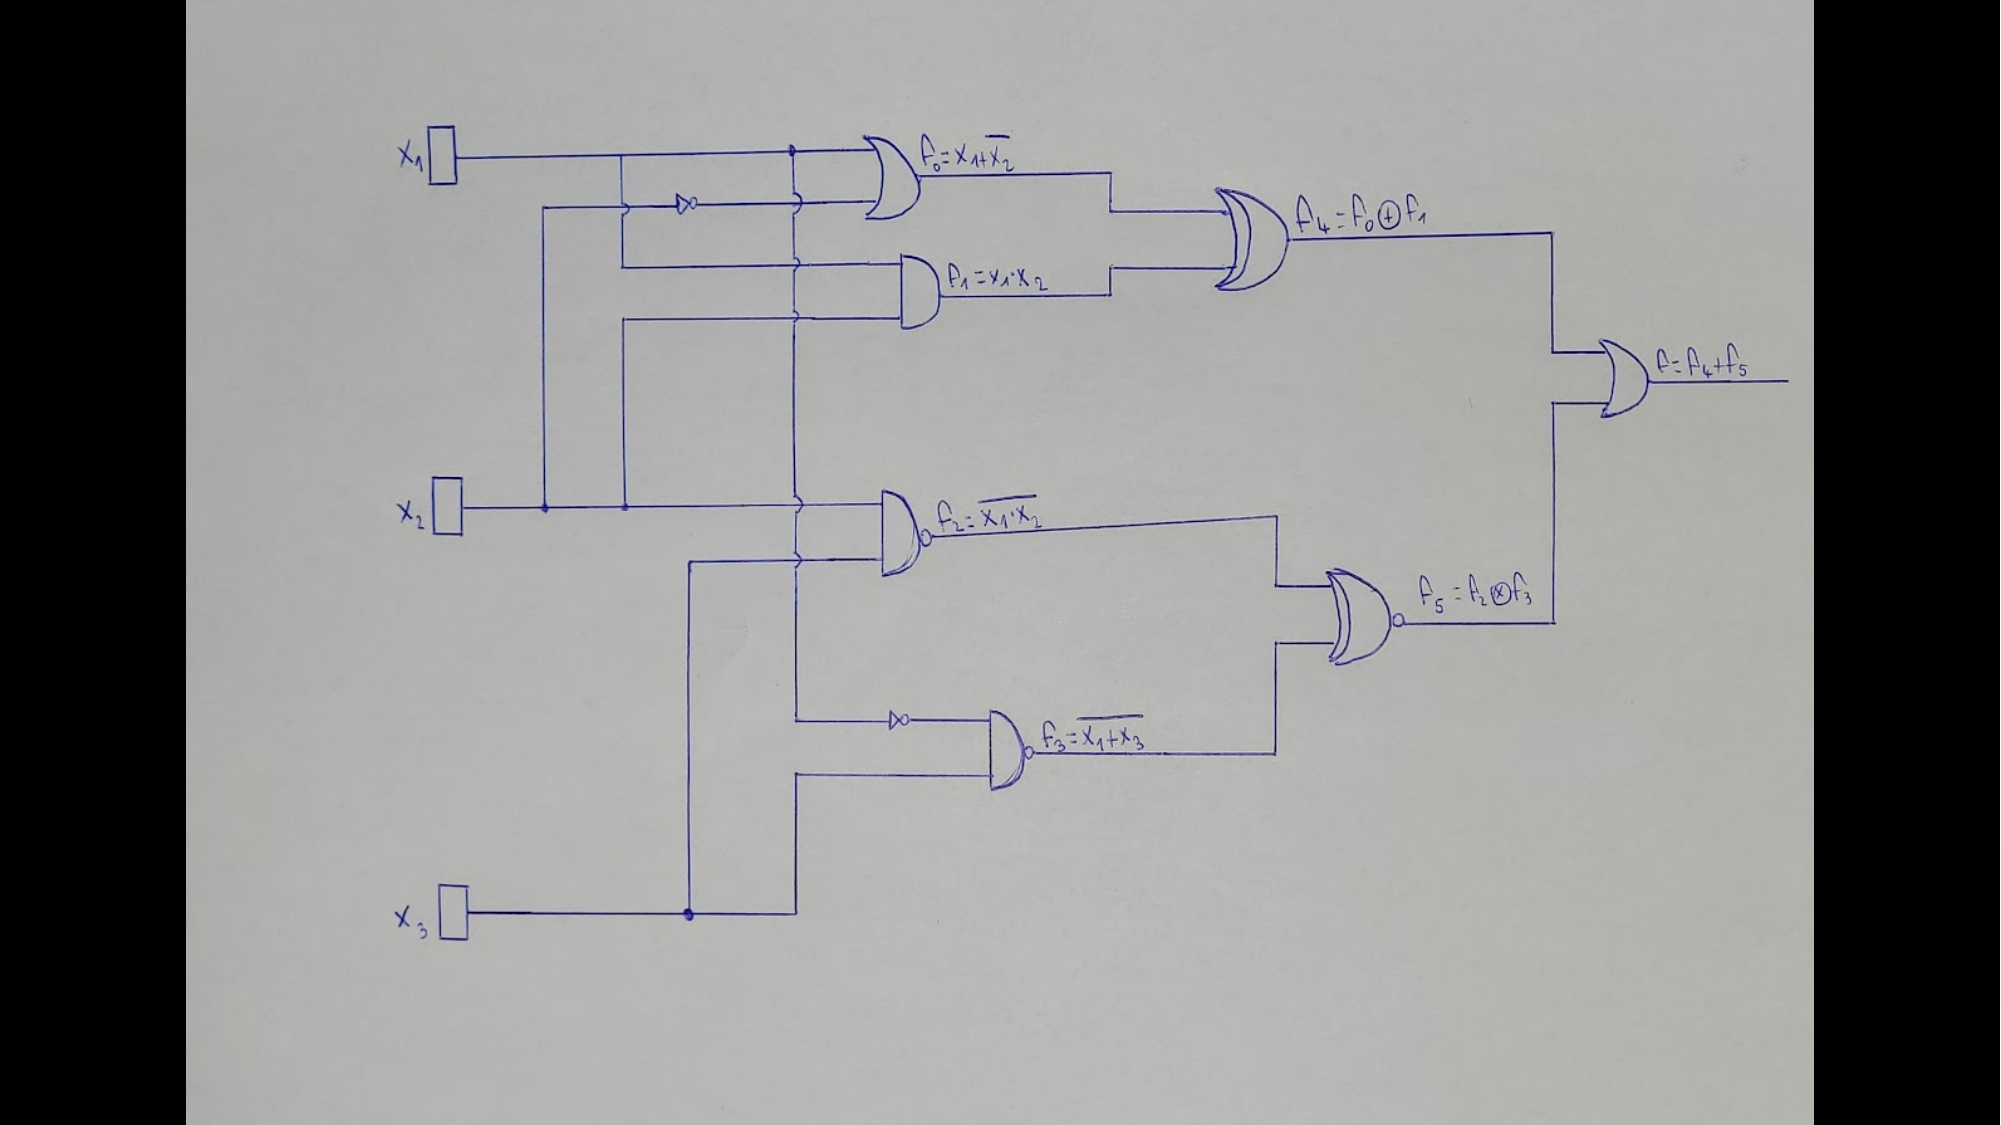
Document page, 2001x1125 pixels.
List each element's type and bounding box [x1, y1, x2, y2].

text_box [0, 0, 185, 1125]
text_box [1815, 0, 2000, 1125]
list [185, 0, 1815, 1125]
